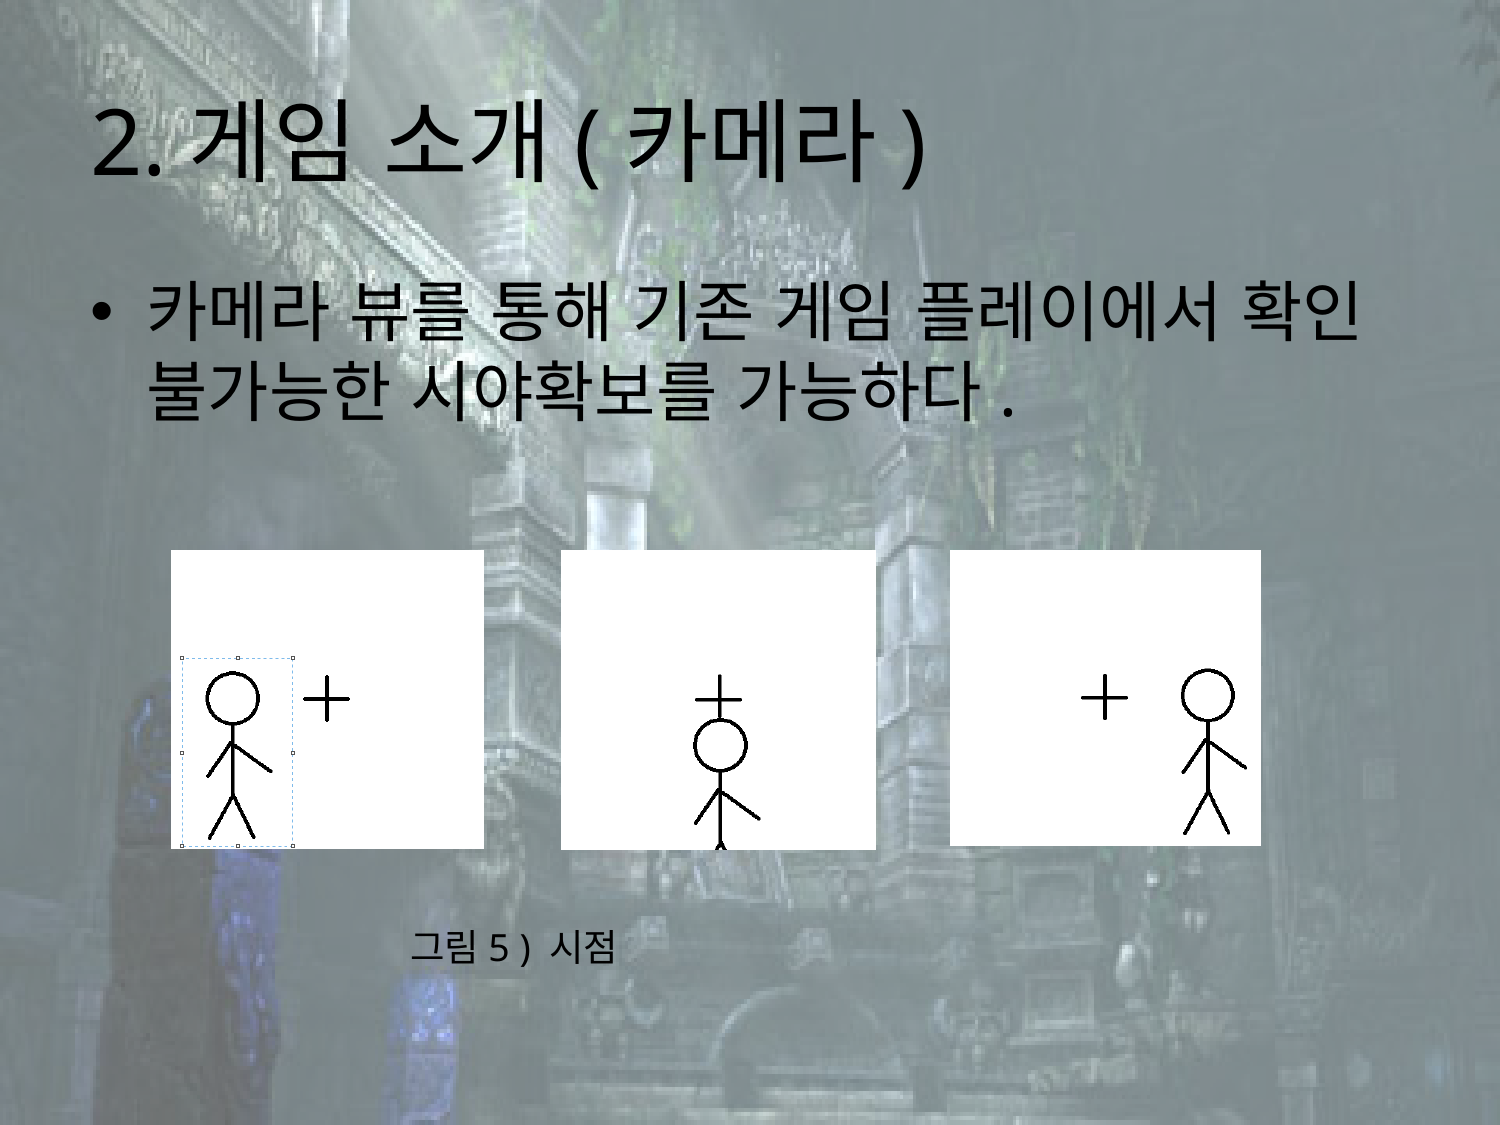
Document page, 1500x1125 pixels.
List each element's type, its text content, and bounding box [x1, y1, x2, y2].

picture [950, 550, 1261, 847]
text_box 그림5 ) 시점 [395, 916, 1093, 977]
title 2.게임 소개(카메라) [75, 45, 1425, 233]
picture [560, 550, 876, 851]
picture [170, 550, 484, 849]
list 카메라 뷰를 통해 기존 게임 플레이에서 확인 불가능한 시야확보를 가능하다. [75, 262, 1425, 1005]
